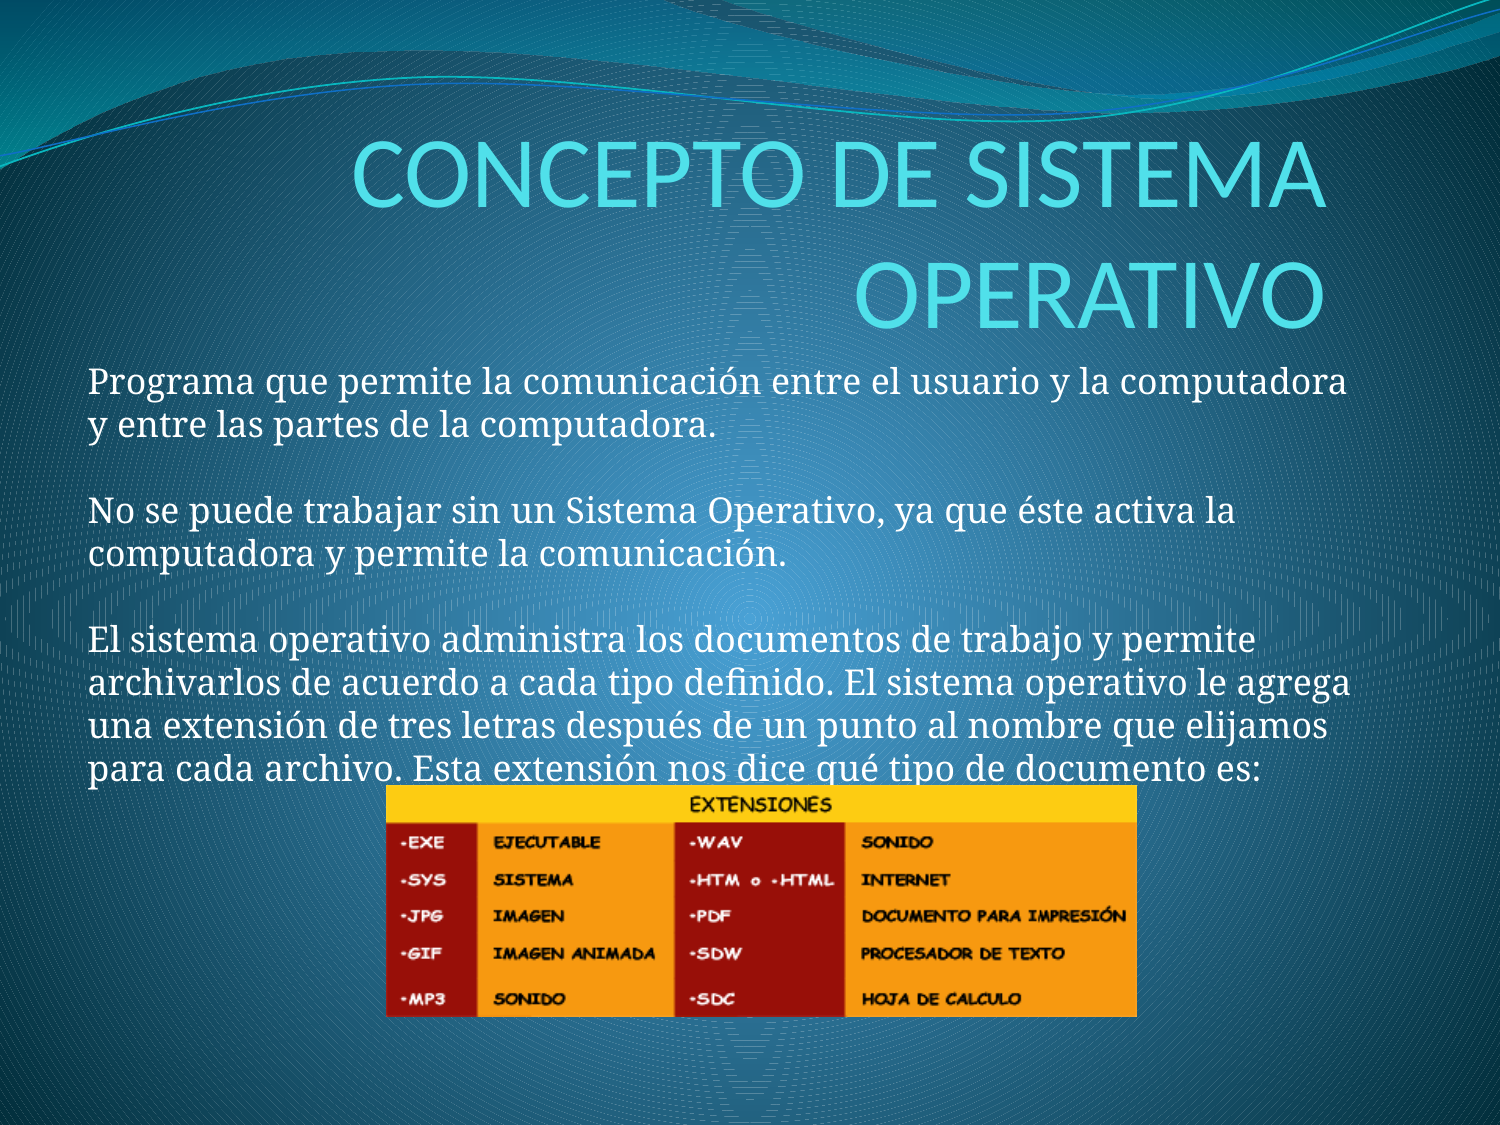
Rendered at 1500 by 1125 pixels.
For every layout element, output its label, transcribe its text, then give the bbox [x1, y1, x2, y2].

subtitle Programa que permite la comunicación entre el usuario y la computadora y entre las partes de la computadora. No se puede trabajar sin un Sistema Operativo, ya que éste activa la computadora y permite la comunicación. El sistema operativo administra los documentos de trabajo y permite archivarlos de acuerdo a cada tipo definido. El sistema operativo le agrega una extensión de tres letras después de un punto al nombre que elijamos para cada archivo. Esta extensión nos dice qué tipo de documento es: [87, 351, 1376, 818]
picture [386, 784, 1137, 1017]
title CONCEPTO DE SISTEMA OPERATIVO [128, 105, 1331, 350]
